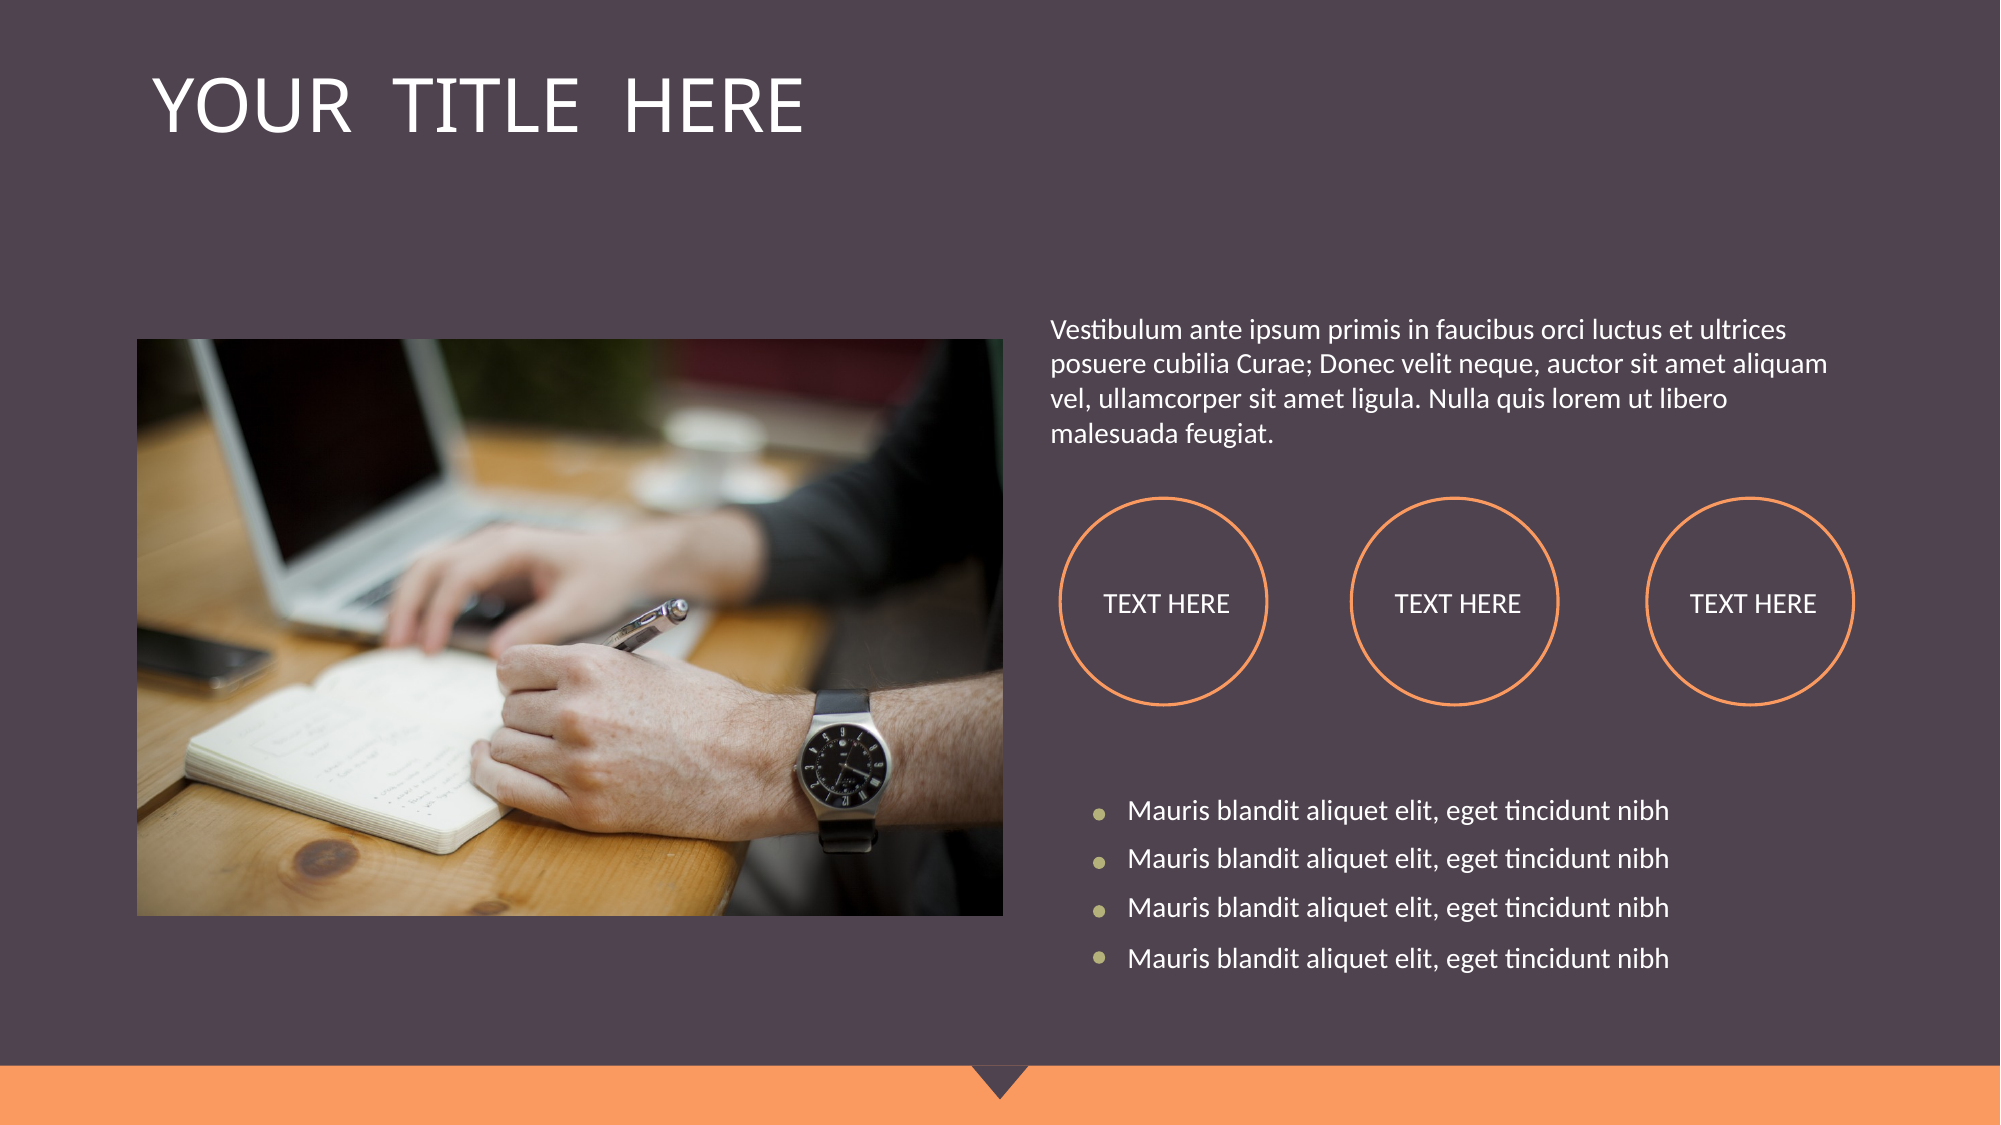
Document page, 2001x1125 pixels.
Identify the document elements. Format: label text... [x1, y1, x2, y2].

text_box [1091, 855, 1107, 871]
text_box [1350, 497, 1560, 706]
text_box Vestibulum ante ipsum primis in faucibus orci luctus et ultrices posuere cubilia Curae; Donec velit neque, auctor sit amet aliquam vel, ullamcorper sit amet ligula. Nulla quis lorem ut libero malesuada feugiat. [1035, 302, 1859, 458]
text_box [1091, 807, 1107, 822]
text_box Mauris blandit aliquet elit, eget tincidunt nibh [1112, 880, 1685, 931]
title Your Title Here [137, 59, 1863, 278]
text_box TEXT HERE [1675, 577, 1833, 627]
text_box [1091, 950, 1107, 965]
text_box [1059, 497, 1268, 706]
text_box [1091, 904, 1107, 919]
picture [137, 339, 1003, 916]
text_box TEXT HERE [1379, 577, 1537, 627]
text_box Mauris blandit aliquet elit, eget tincidunt nibh [1112, 832, 1685, 880]
text_box [1645, 497, 1855, 706]
text_box TEXT HERE [1088, 577, 1246, 627]
text_box Mauris blandit aliquet elit, eget tincidunt nibh [1112, 931, 1685, 982]
text_box Mauris blandit aliquet elit, eget tincidunt nibh [1112, 784, 1685, 832]
